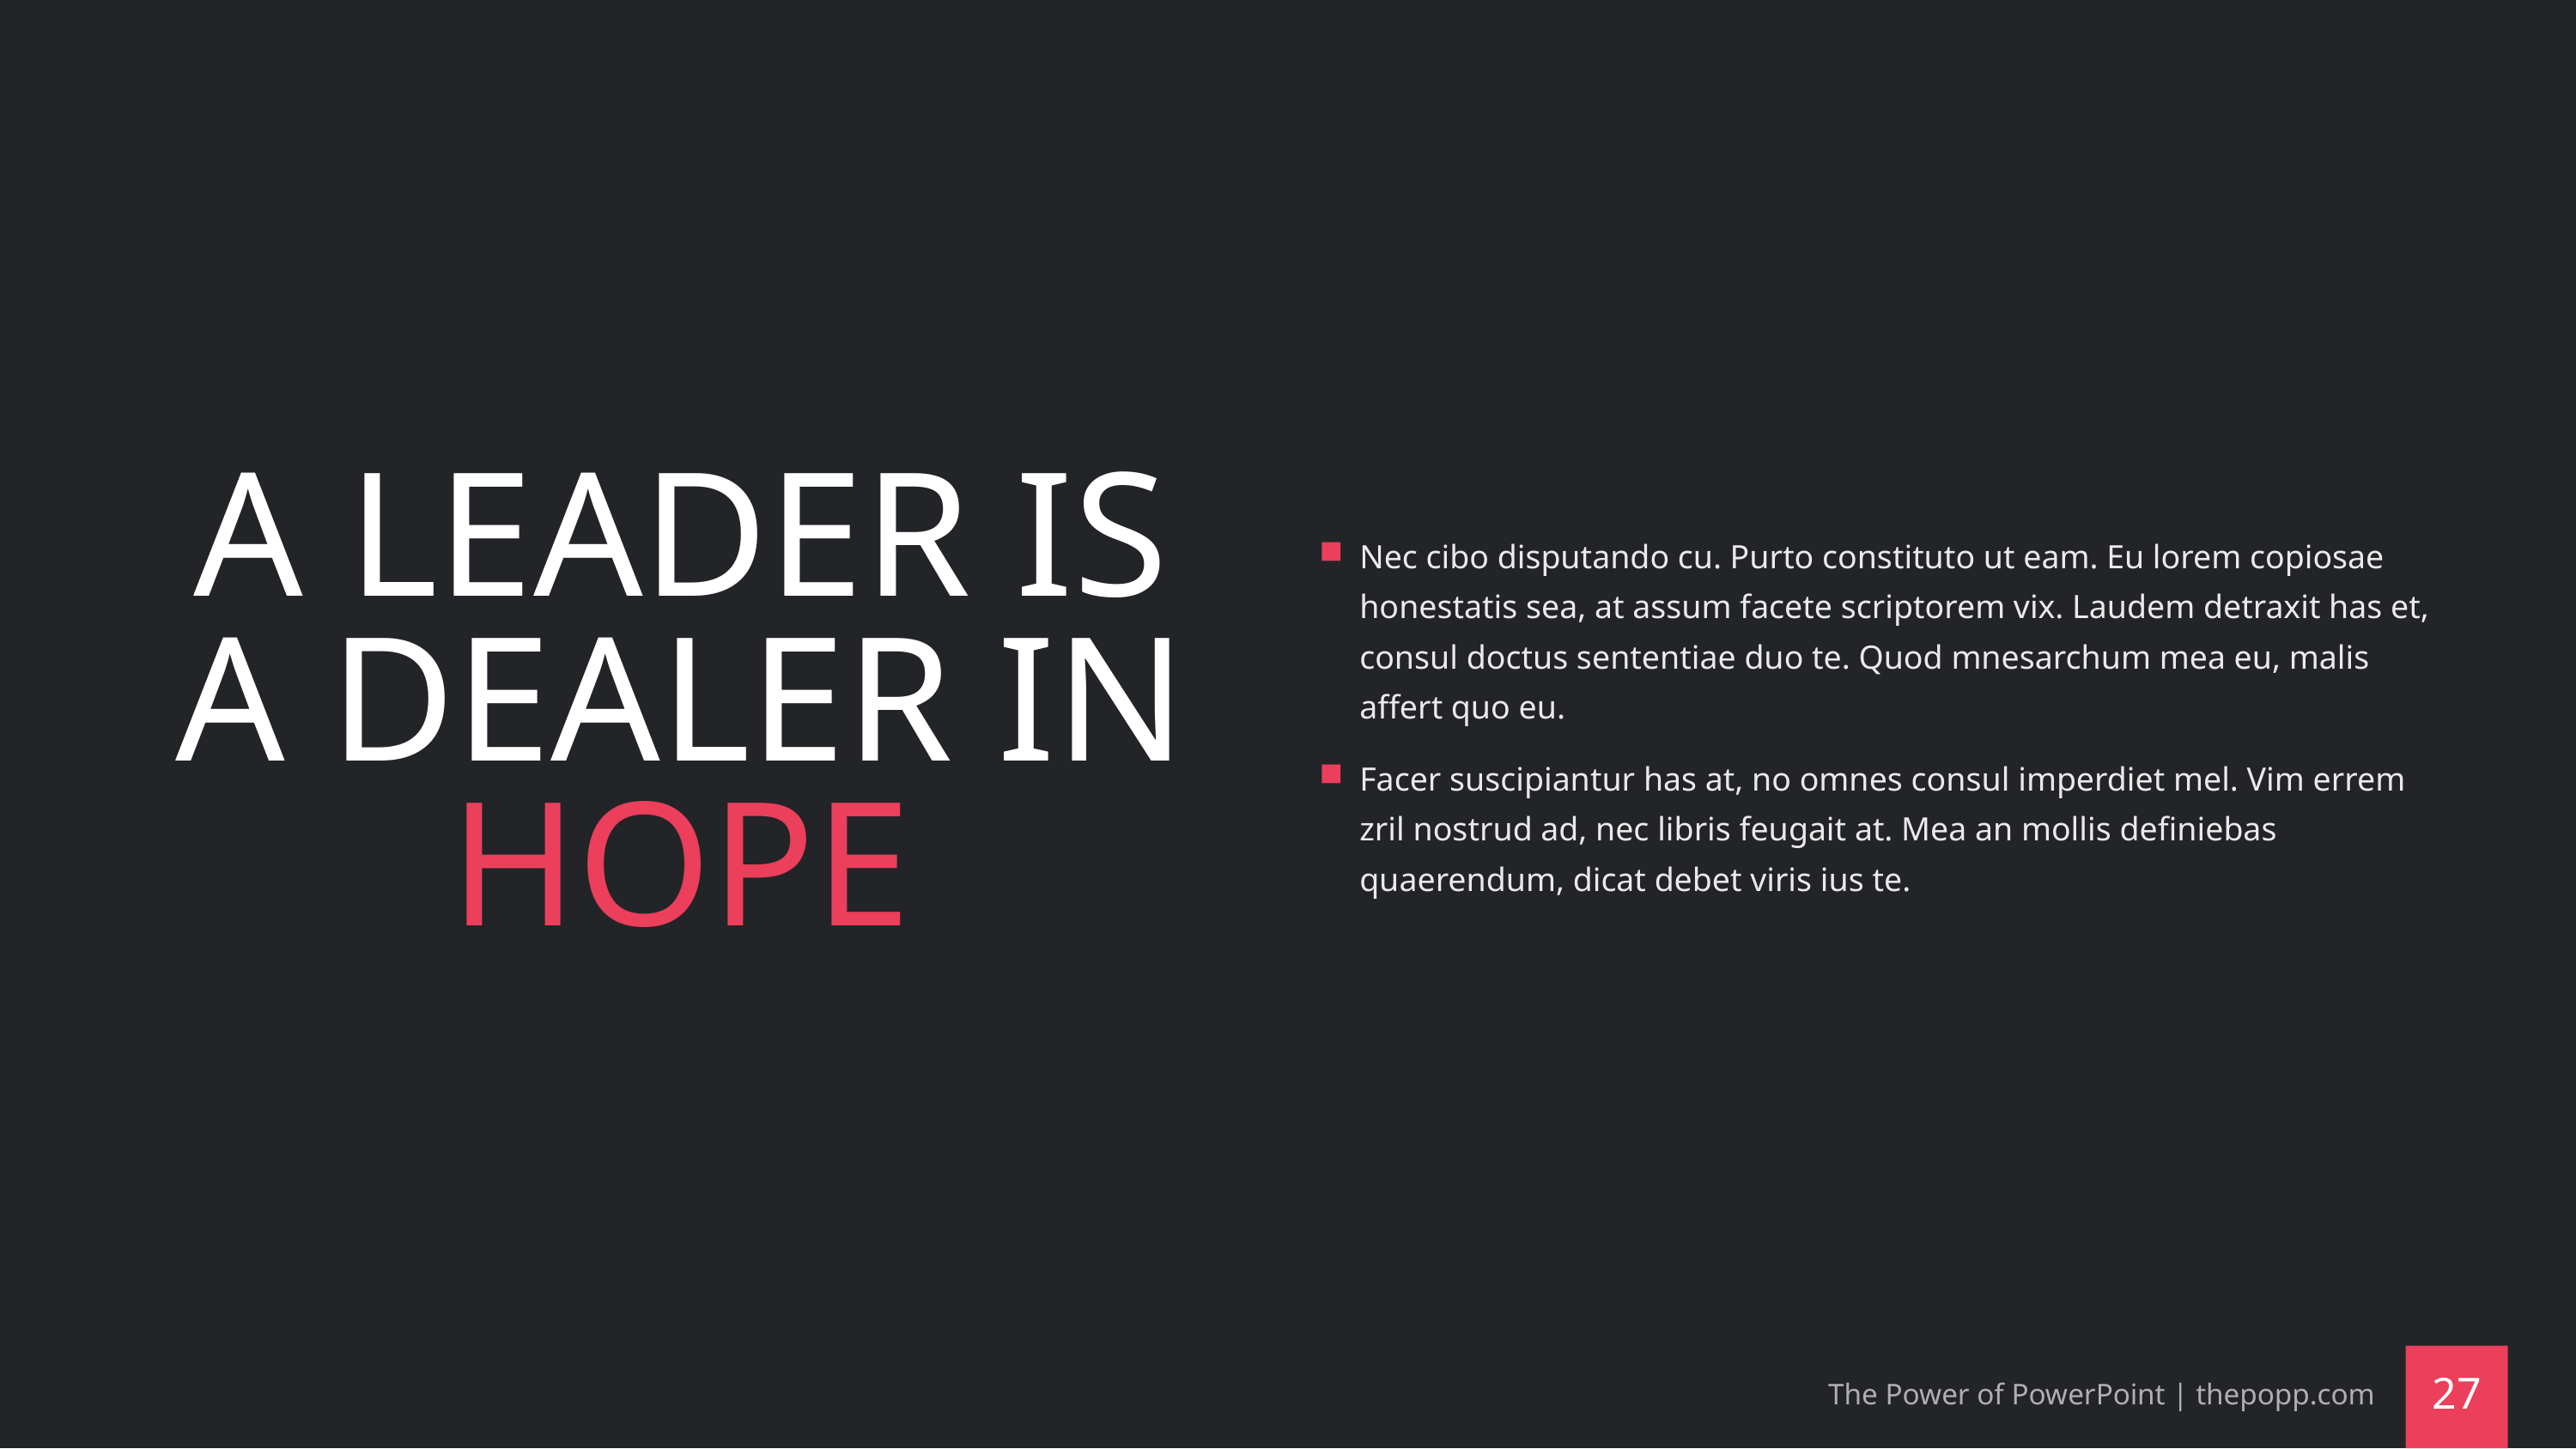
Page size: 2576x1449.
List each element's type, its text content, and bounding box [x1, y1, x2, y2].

footer The Power of PowerPoint | thepopp.com [1519, 1356, 2389, 1434]
slide_number 27 [2404, 1356, 2509, 1434]
list Nec cibo disputando cu. Purto constituto ut eam. Eu lorem copiosae honestatis sea, at assum facete scriptorem vix. Laudem detraxit has et, consul doctus sententiae duo te. Quod mnesarchum mea eu, malis affert quo eu. Facer suscipiantur has at, no omnes consul imperdiet mel. Vim errem zril nostrud ad, nec libris feugait at. Mea an mollis definiebas quaerendum, dicat debet viris ius te. [1306, 130, 2472, 1292]
title A LEADER IS A DEALER IN HOPE [112, 130, 1249, 1292]
